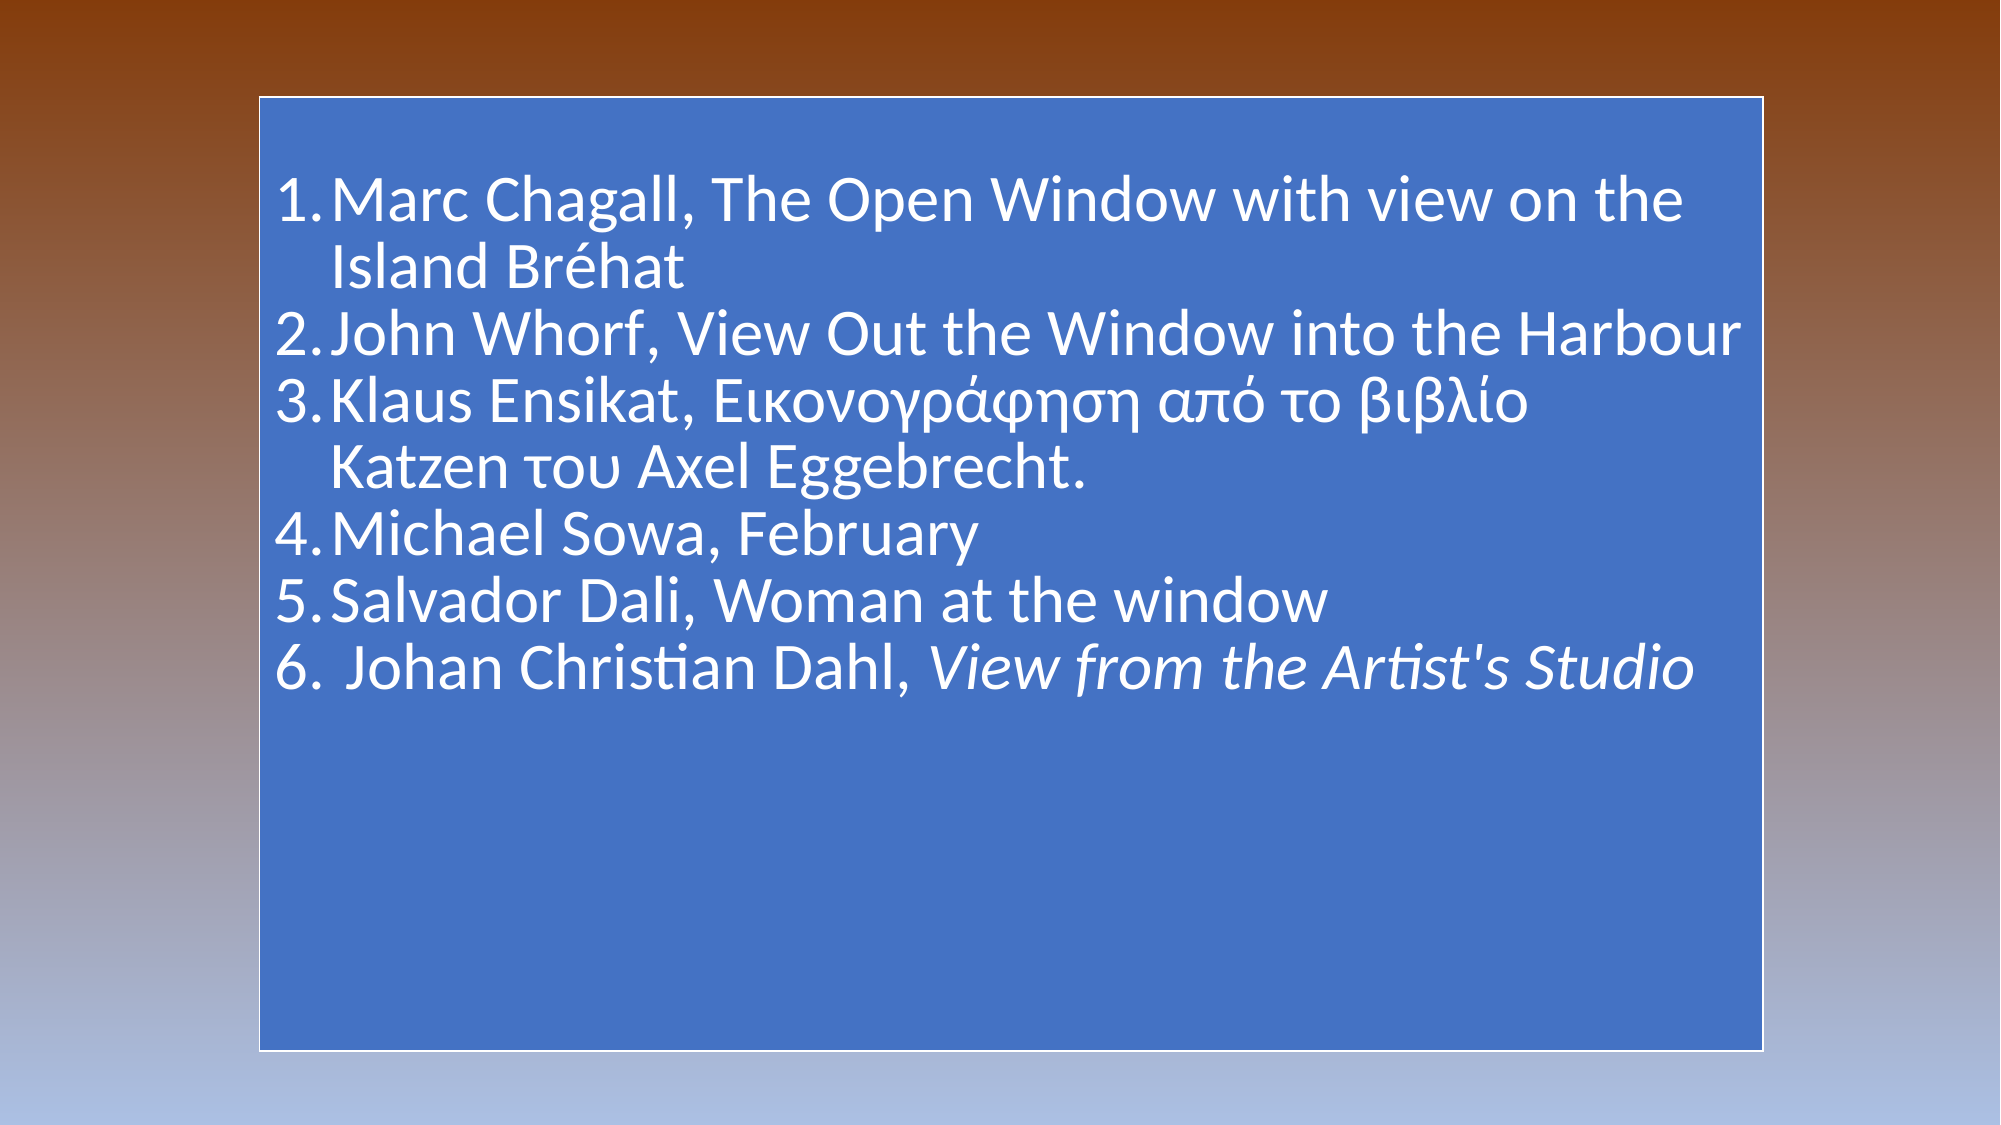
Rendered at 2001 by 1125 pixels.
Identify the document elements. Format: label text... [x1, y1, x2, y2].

table_header Marc Chagall, The Open Window with view on the Island Bréhat John Whorf, View Out the Window into the Harbour Klaus Ensikat, Εικονογράφηση από το βιβλίο Katzen του Axel Eggebrecht. Michael Sowa, February Salvador Dali, Woman at the window Johan Christian Dahl, View from the Artist's Studio [260, 98, 1762, 1050]
